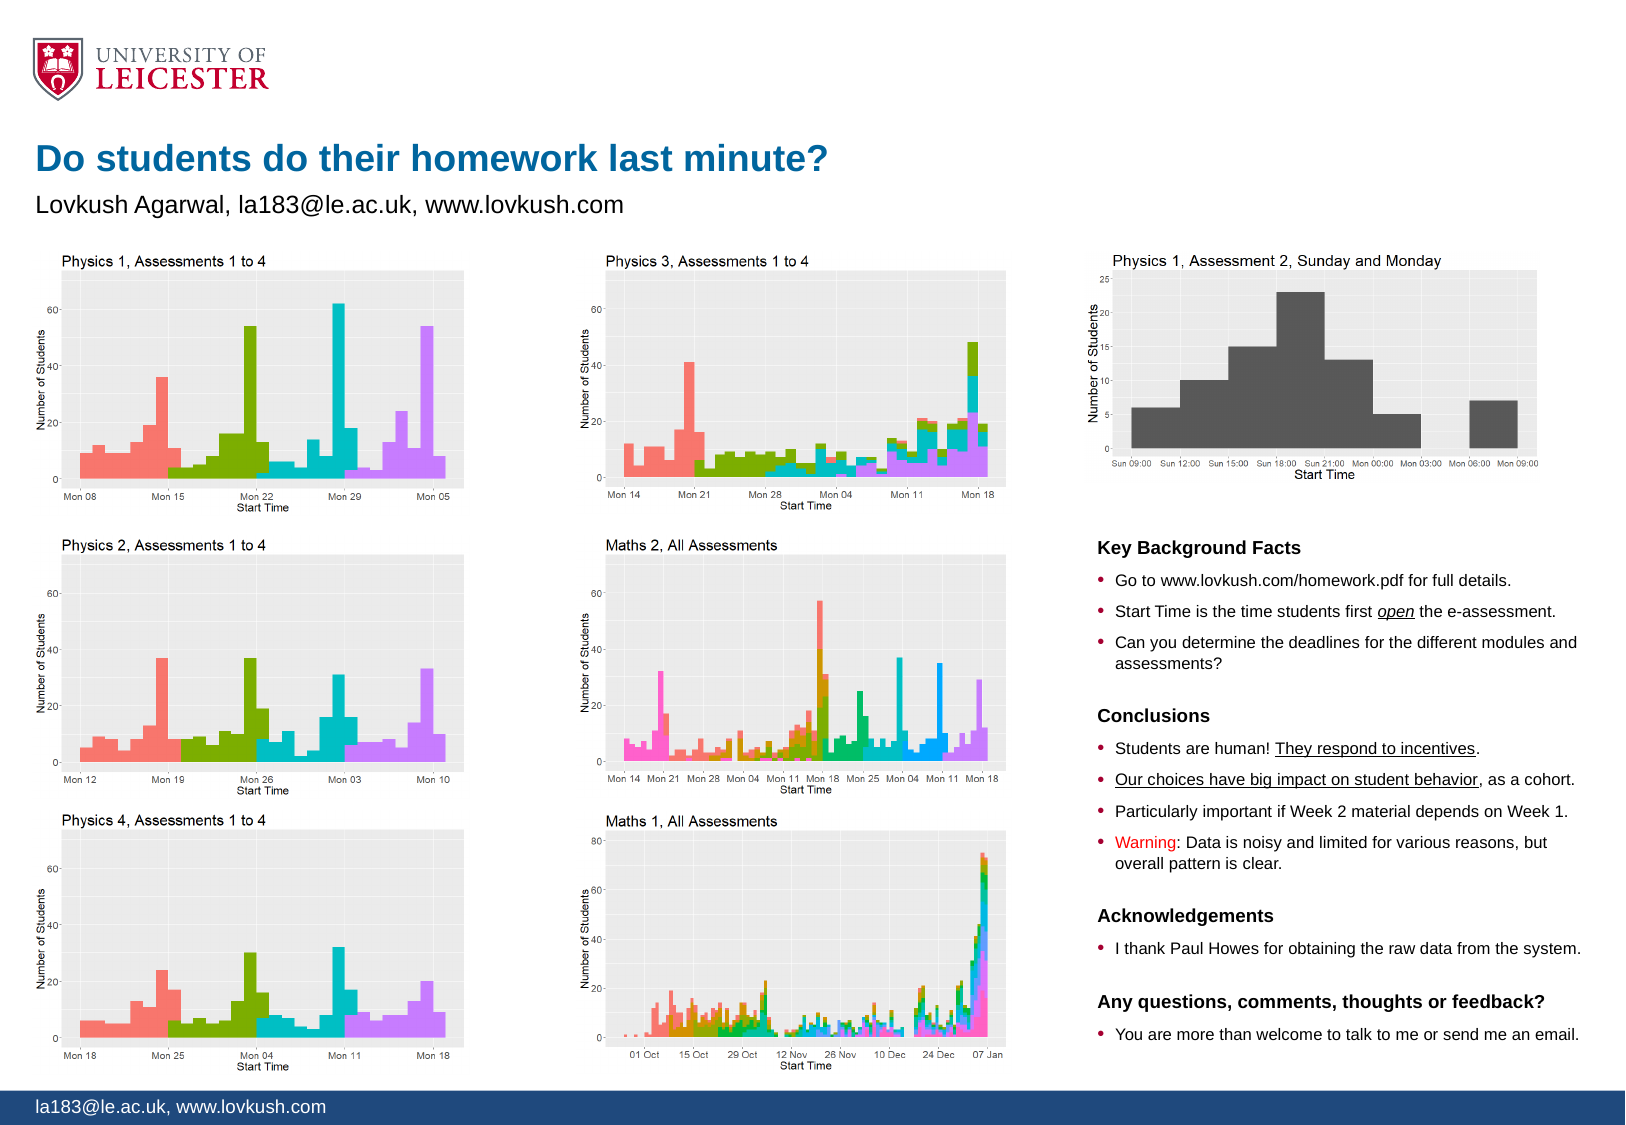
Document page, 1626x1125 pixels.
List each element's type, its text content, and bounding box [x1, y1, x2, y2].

picture [575, 535, 1012, 799]
picture [32, 810, 471, 1075]
picture [575, 810, 1012, 1074]
picture [575, 251, 1012, 515]
picture [32, 534, 471, 799]
text_box la183@le.ac.uk, www.lovkush.com [35, 1093, 1590, 1125]
picture [1083, 251, 1540, 484]
text_box Key Background Facts Go to www.lovkush.com/homework.pdf for full details. Start Time is the time students first open the e-assessment. Can you determine the deadlines for the different modules and assessments? Conclusions Students are human! They respond to incentives. Our choices have big impact on student behavior, as a cohort. Particularly important if Week 2 material depends on Week 1. Warning: Data is noisy and limited for various reasons, but overall pattern is clear. Acknowledgements I thank Paul Howes for obtaining the raw data from the system. Any questions, comments, thoughts or feedback? You are more than welcome to talk to me or send me an email. [1097, 535, 1592, 1071]
text_box [0, 1089, 1625, 1125]
text_box Do students do their homework last minute? Lovkush Agarwal, la183@le.ac.uk, www.lovkush.com [35, 137, 1590, 231]
picture [32, 37, 270, 102]
picture [32, 251, 471, 516]
